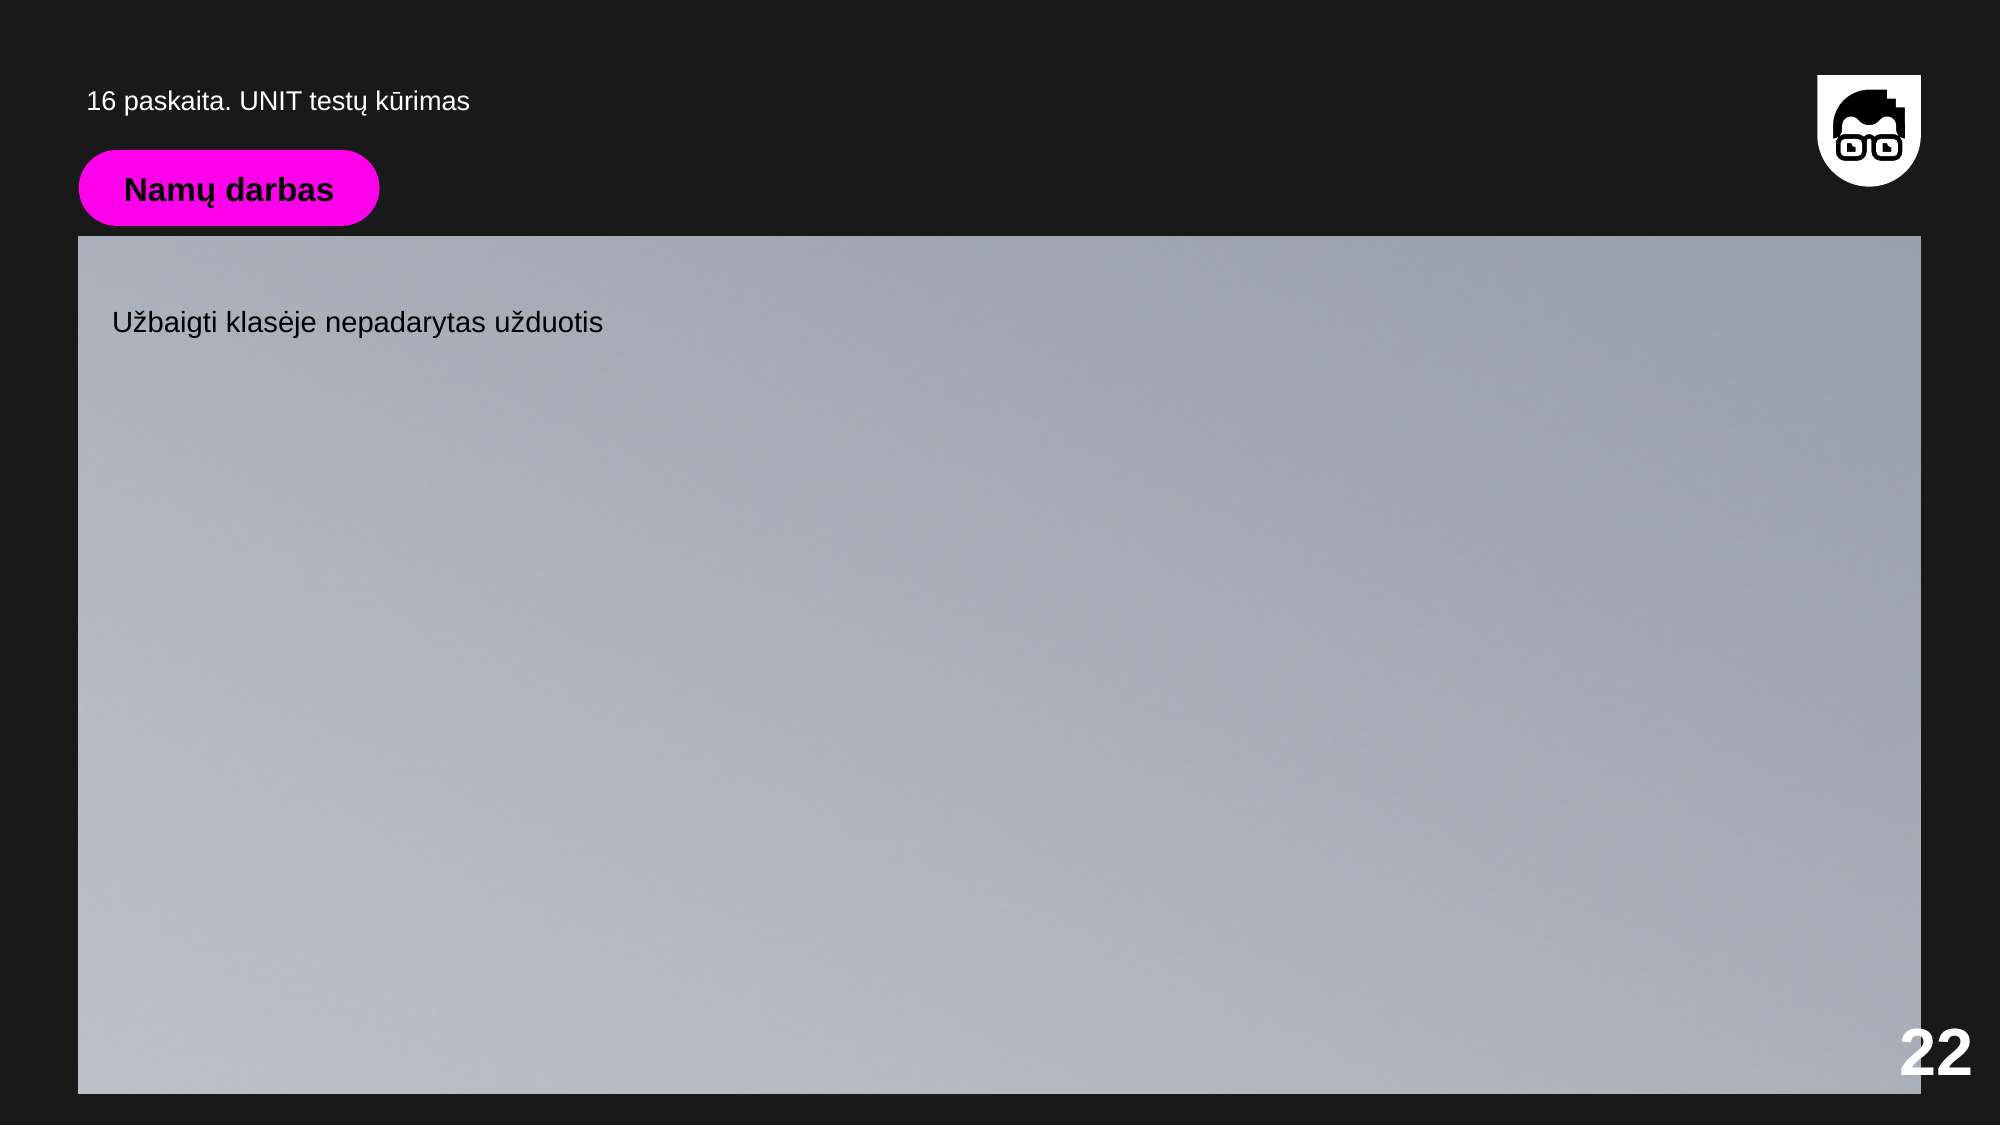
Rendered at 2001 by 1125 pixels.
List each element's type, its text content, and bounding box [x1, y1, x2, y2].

text_box 22 [1929, 1001, 1989, 1097]
text_box 16 paskaita. UNIT testų kūrimas [78, 75, 1000, 150]
picture [78, 236, 1922, 1095]
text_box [78, 149, 380, 227]
